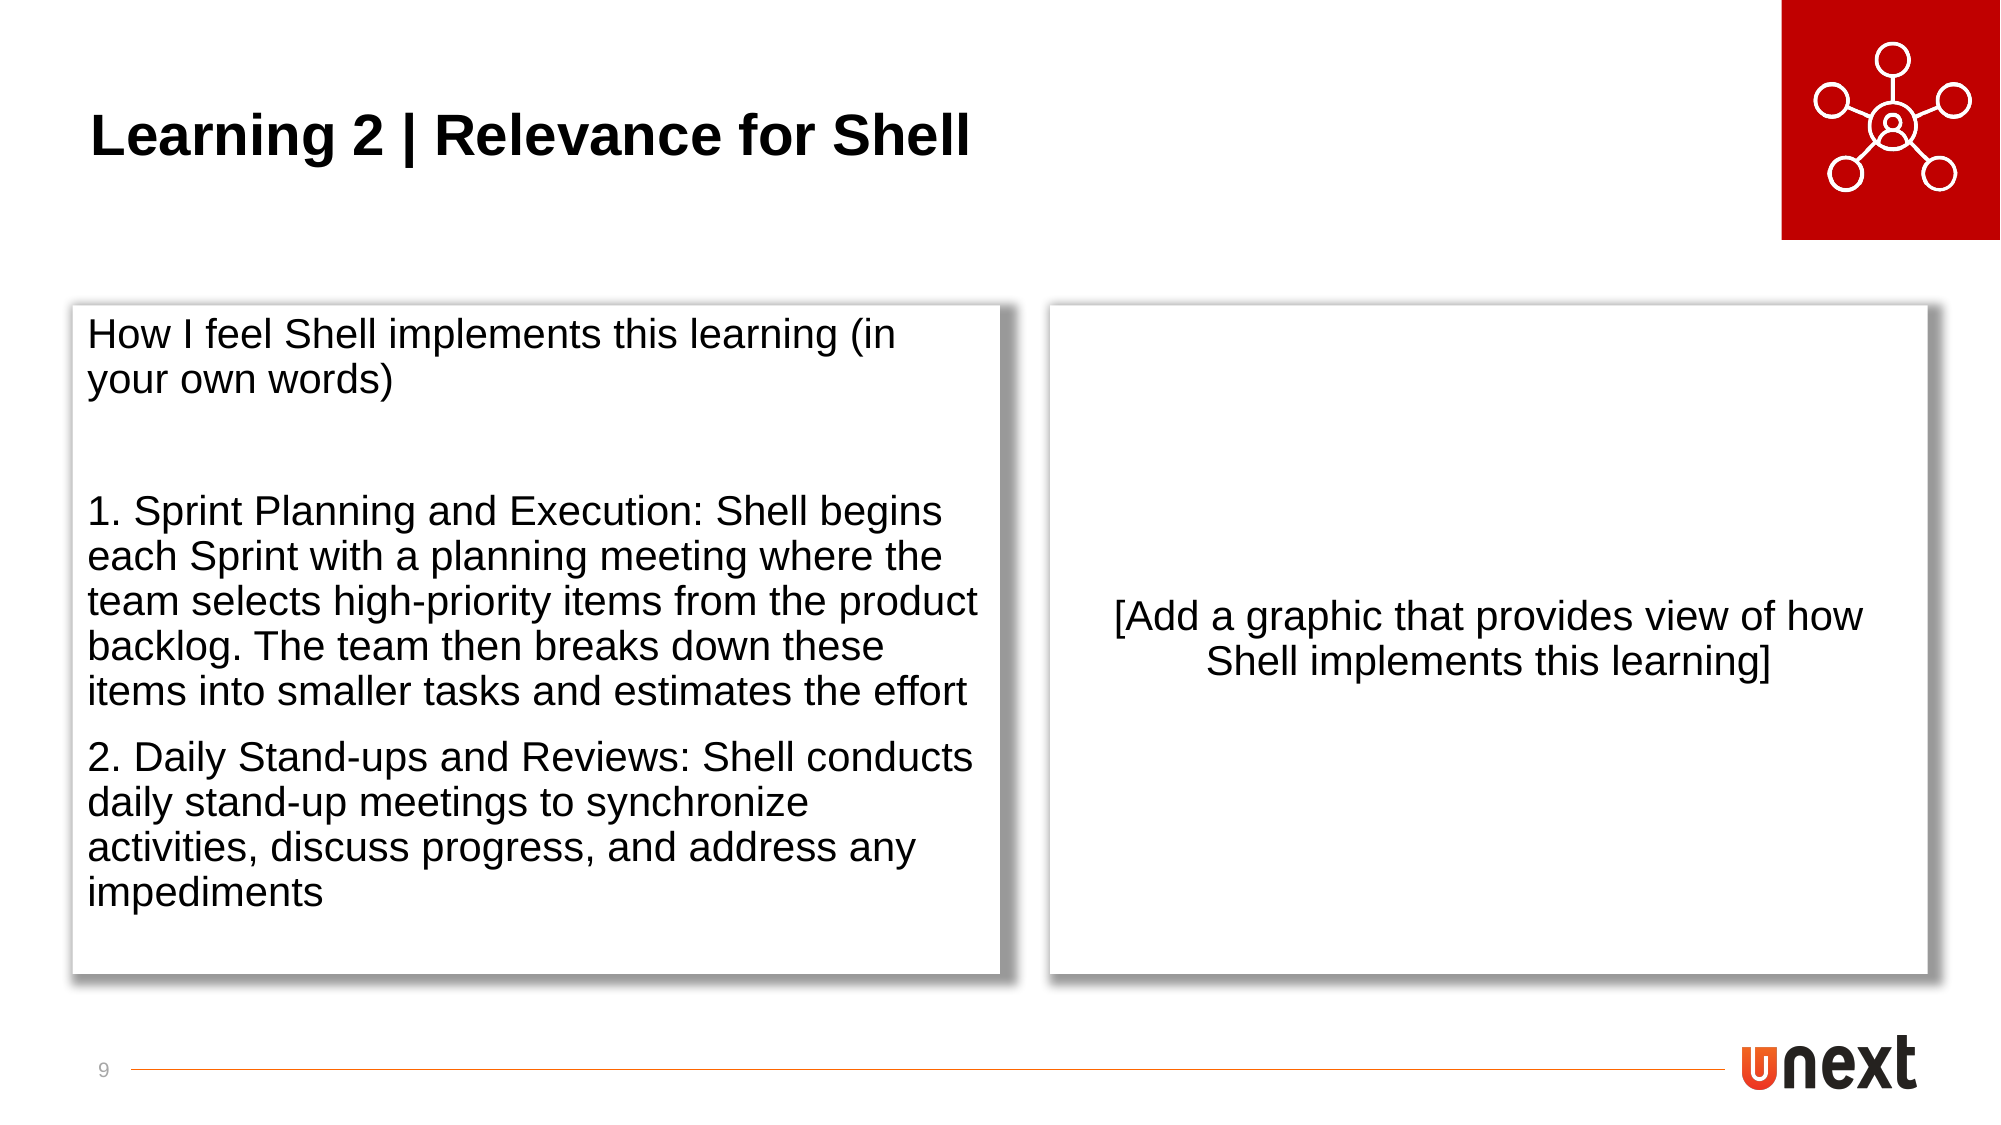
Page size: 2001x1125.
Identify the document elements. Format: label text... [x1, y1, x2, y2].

text_box [1781, 0, 2000, 241]
text_box How I feel Shell implements this learning (in your own words) 1. Sprint Planning and Execution: Shell begins each Sprint with a planning meeting where the team selects high-priority items from the product backlog. The team then breaks down these items into smaller tasks and estimates the effort 2. Daily Stand-ups and Reviews: Shell conducts daily stand-up meetings to synchronize activities, discuss progress, and address any impediments [72, 305, 1000, 974]
picture [1795, 19, 1990, 214]
slide_number 9 [48, 1047, 110, 1091]
text_box [Add a graphic that provides view of how Shell implements this learning] [1050, 305, 1928, 974]
title Learning 2 | Relevance for Shell [76, 78, 1795, 196]
picture [1742, 1035, 1917, 1090]
